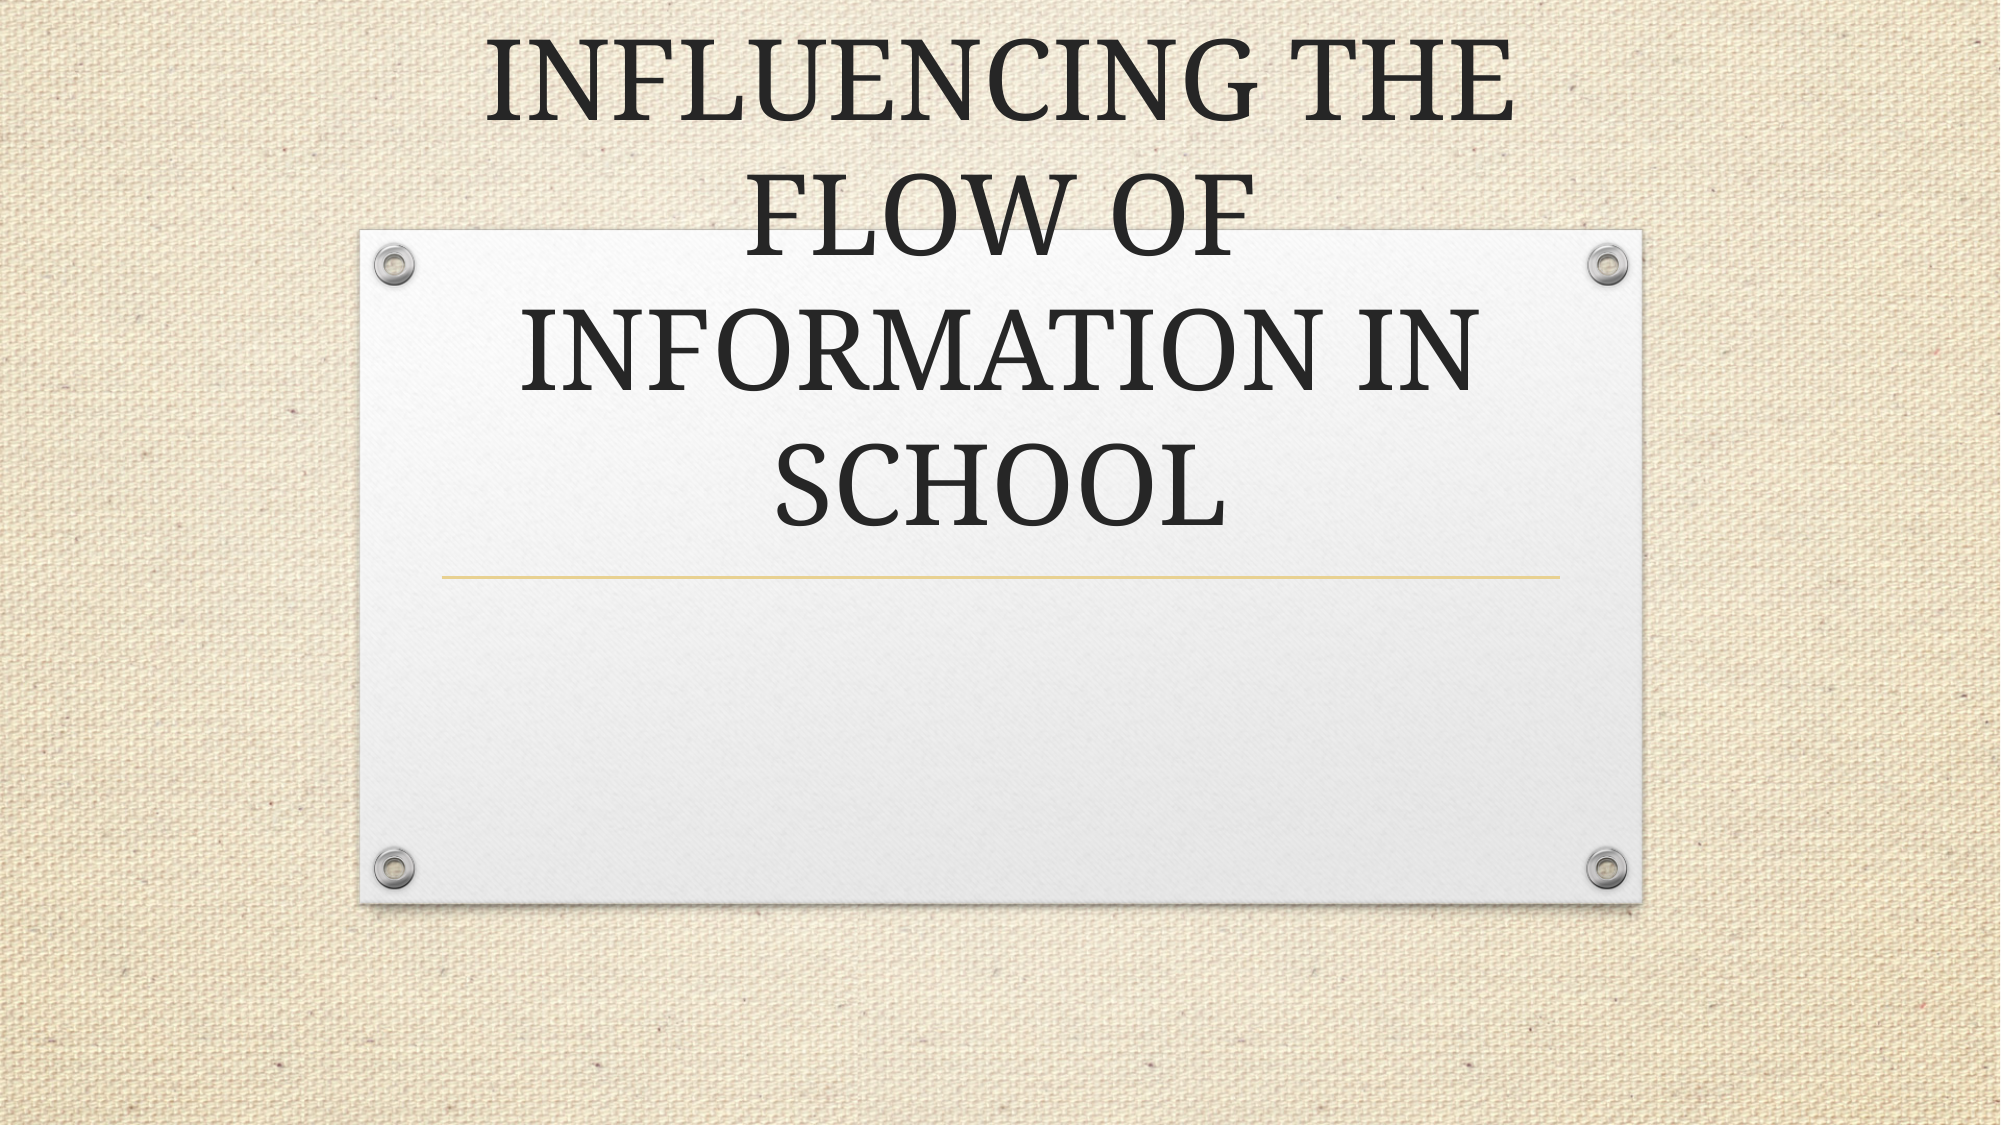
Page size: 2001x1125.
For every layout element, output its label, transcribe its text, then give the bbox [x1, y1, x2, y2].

picture [0, 0, 2001, 1125]
title INFLUENCING THE FLOW OF INFORMATION IN SCHOOL [441, 306, 1560, 556]
